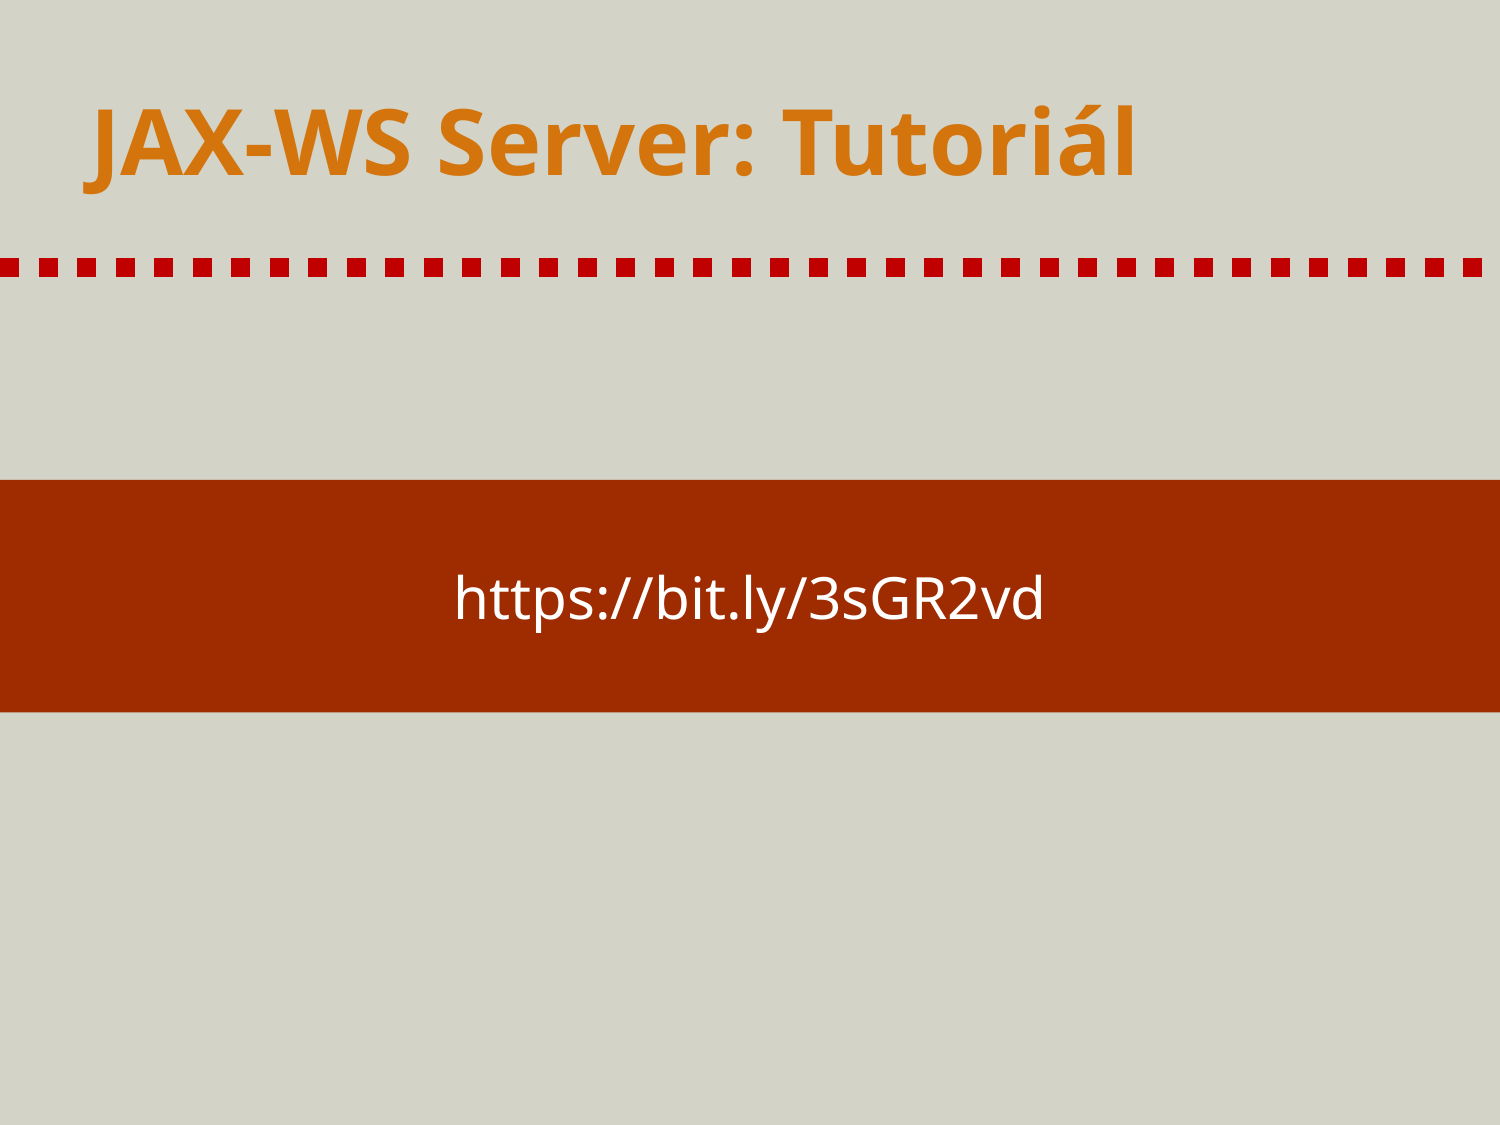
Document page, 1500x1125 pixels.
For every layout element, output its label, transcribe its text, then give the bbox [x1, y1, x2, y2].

text_box https://bit.ly/3sGR2vd [0, 479, 1500, 713]
title JAX-WS Server: Tutoriál [75, 45, 1425, 233]
